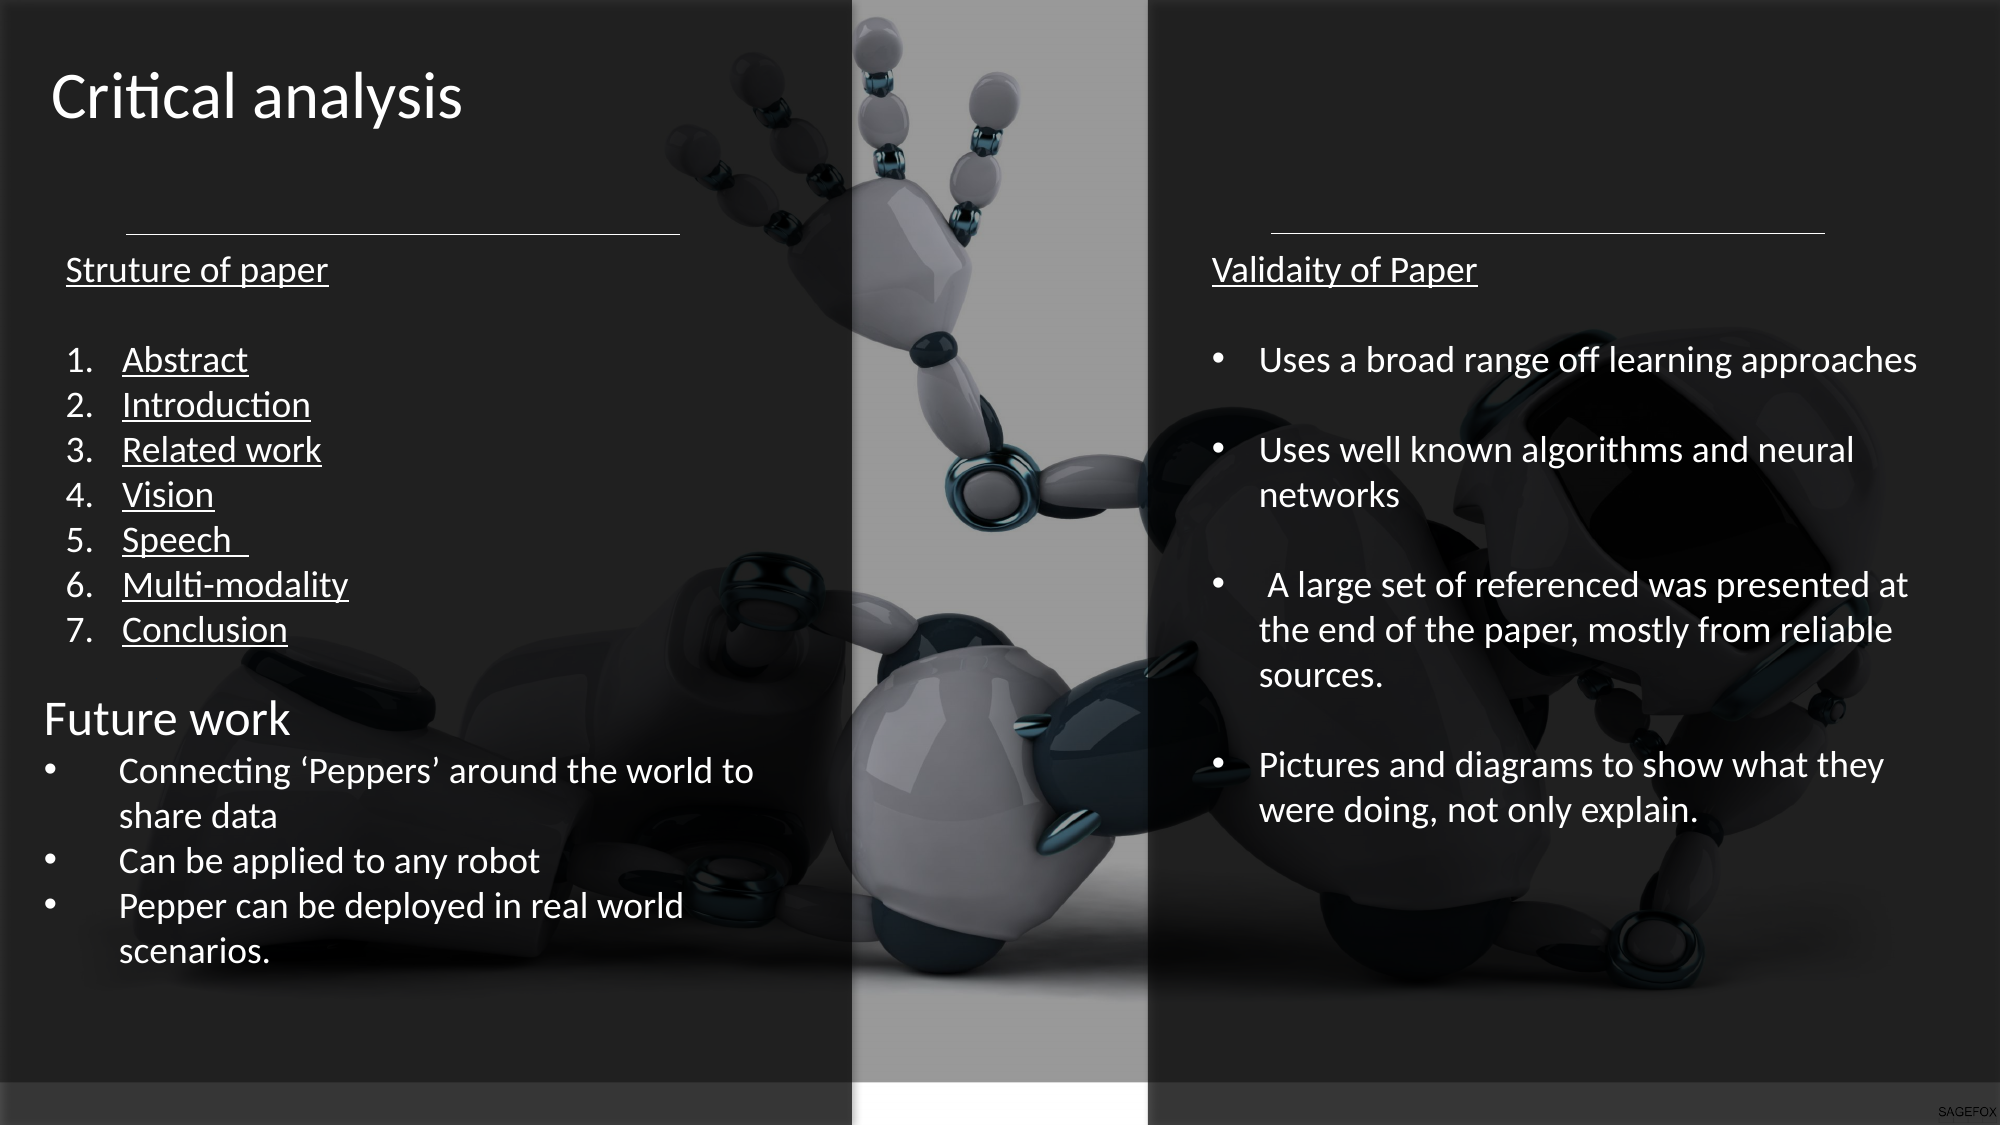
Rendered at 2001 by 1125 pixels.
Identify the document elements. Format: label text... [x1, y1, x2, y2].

picture [853, 1084, 1147, 1125]
text_box Validaity of Paper Uses a broad range off learning approaches Uses well known algorithms and neural networks A large set of referenced was presented at the end of the paper, mostly from reliable sources. Pictures and diagrams to show what they were doing, not only explain. [1197, 237, 1948, 928]
text_box [0, 0, 853, 1125]
text_box [1147, 0, 2000, 1125]
text_box Future work Connecting ‘Peppers’ around the world to share data Can be applied to any robot Pepper can be deployed in real world scenarios. [29, 678, 808, 1023]
text_box Critical analysis [36, 43, 816, 139]
text_box [860, 0, 1147, 1084]
text_box Struture of paper Abstract Introduction Related work Vision Speech Multi-modality Conclusion [50, 237, 801, 658]
